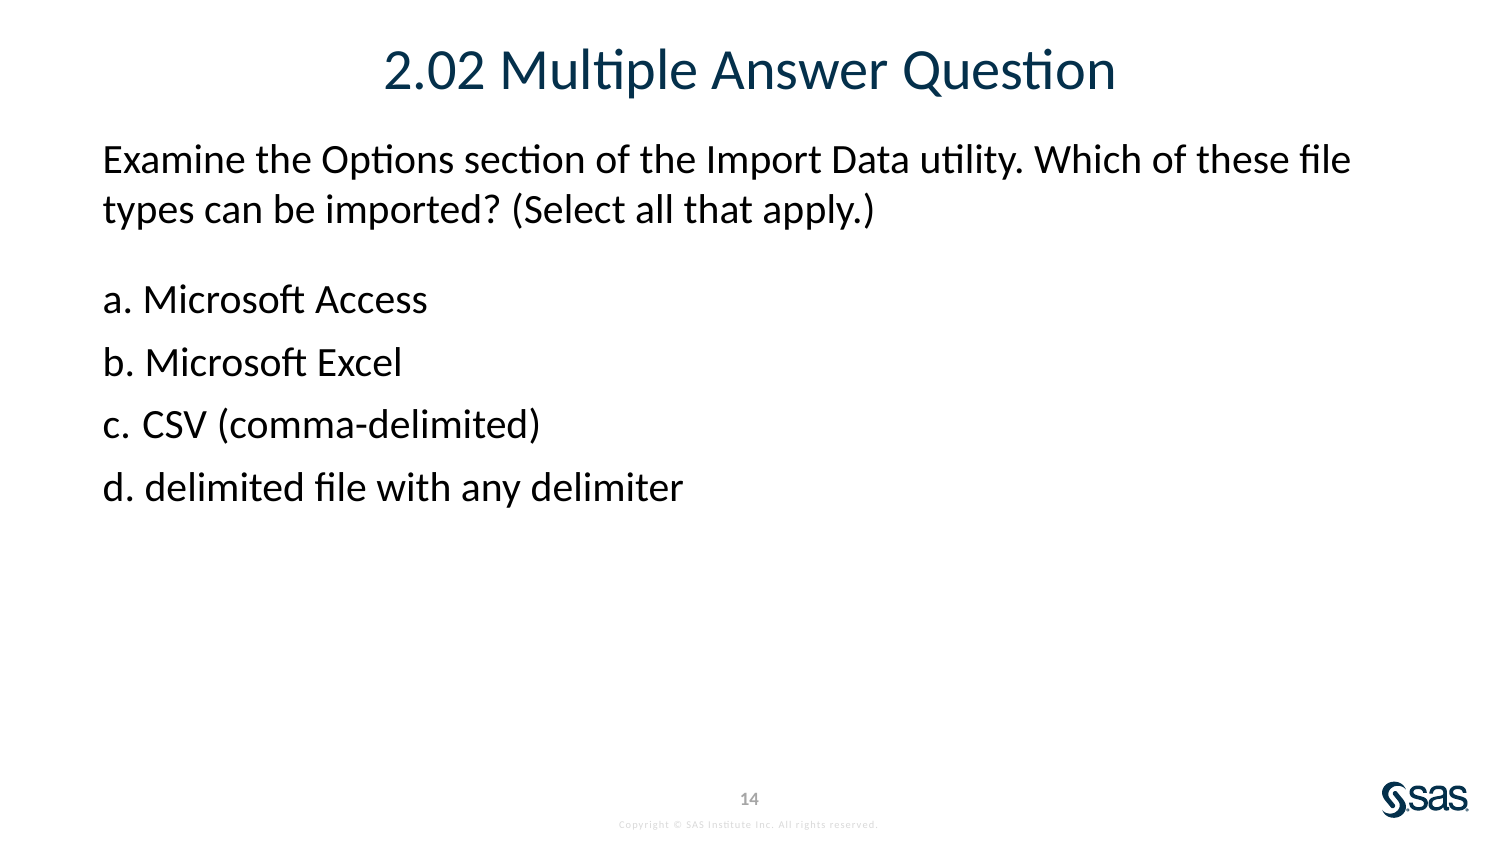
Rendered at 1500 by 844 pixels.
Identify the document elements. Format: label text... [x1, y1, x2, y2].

list Examine the Options section of the Import Data utility. Which of these file types can be imported? (Select all that apply.) Microsoft Access Microsoft Excel CSV (comma-delimited) delimited file with any delimiter [102, 132, 1398, 730]
title 2.02 Multiple Answer Question [102, 31, 1398, 107]
